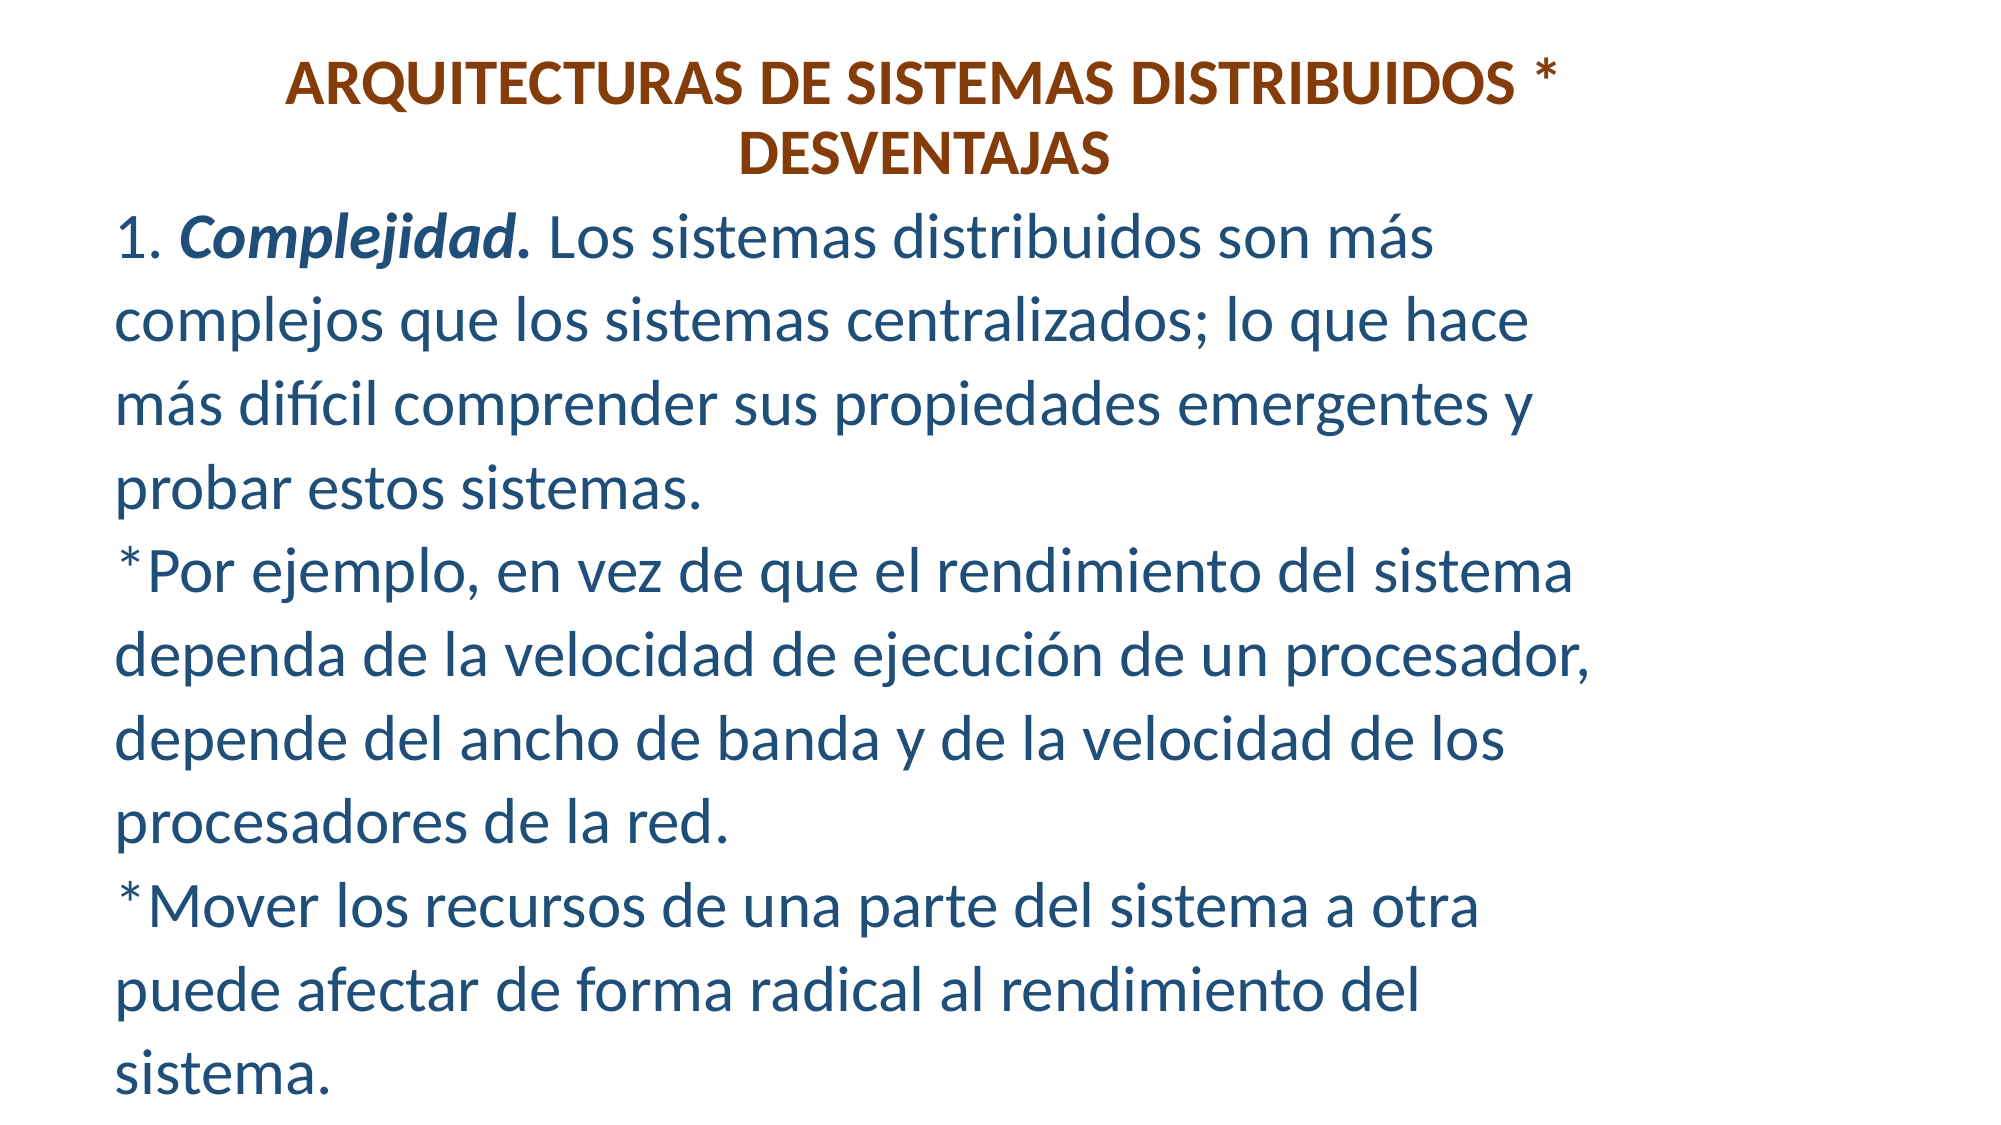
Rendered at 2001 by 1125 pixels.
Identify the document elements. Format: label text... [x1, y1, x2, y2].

subtitle ARQUITECTURAS DE SISTEMAS DISTRIBUIDOS * DESVENTAJAS 1. Complejidad. Los sistemas distribuidos son más complejos que los sistemas centralizados; lo que hace más difícil comprender sus propiedades emergentes y probar estos sistemas. *Por ejemplo, en vez de que el rendimiento del sistema dependa de la velocidad de ejecución de un procesador, depende del ancho de banda y de la velocidad de los procesadores de la red. *Mover los recursos de una parte del sistema a otra puede afectar de forma radical al rendimiento del sistema. [99, 40, 1750, 1125]
